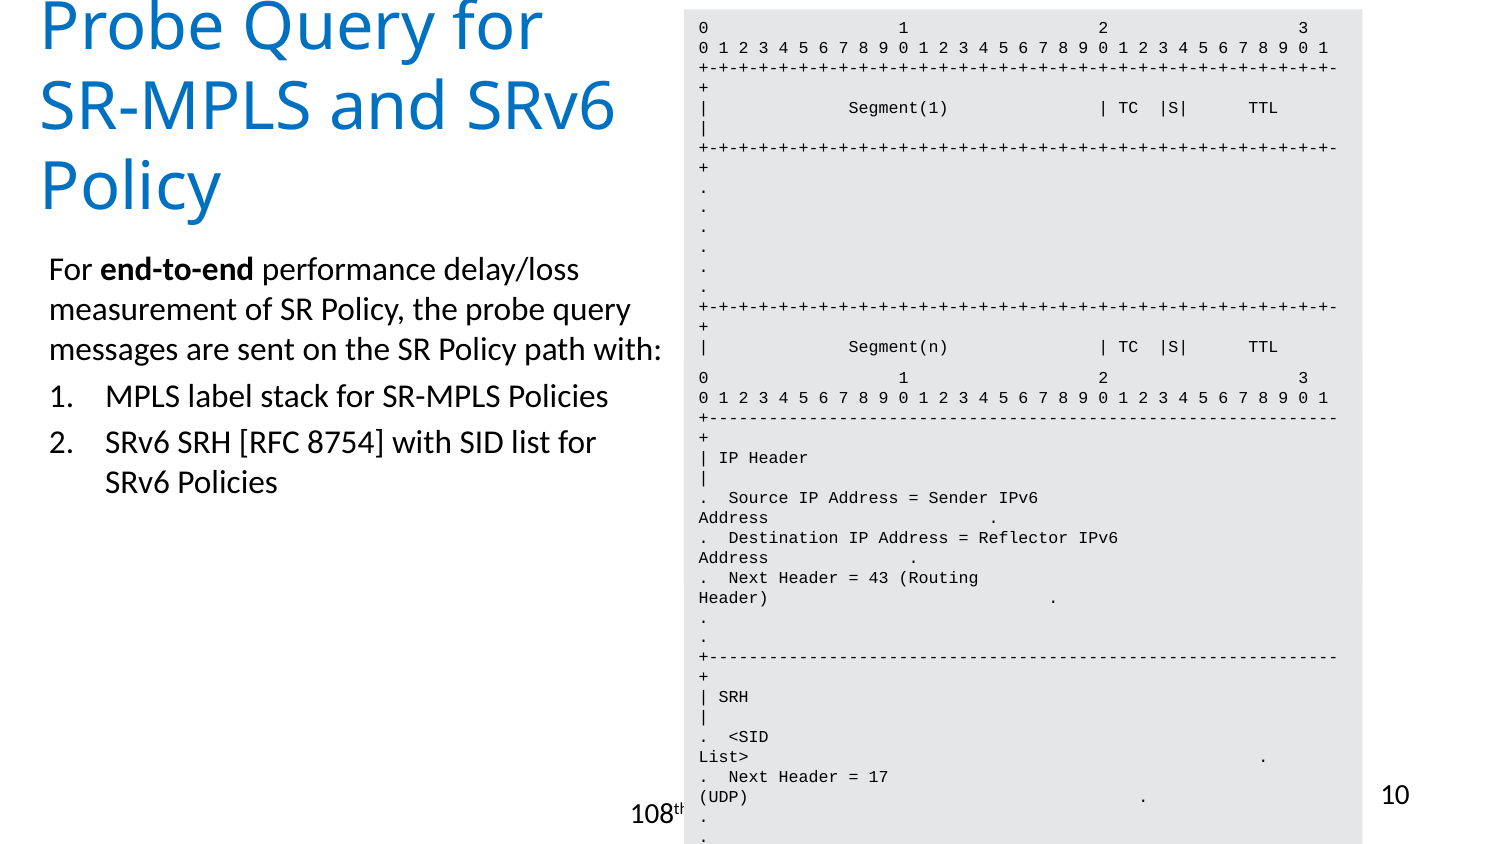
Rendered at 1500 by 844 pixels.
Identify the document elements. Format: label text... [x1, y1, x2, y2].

slide_number 10 [1363, 768, 1426, 828]
text_box For end-to-end performance delay/loss measurement of SR Policy, the probe query messages are sent on the SR Policy path with: MPLS label stack for SR-MPLS Policies SRv6 SRH [RFC 8754] with SID list for SRv6 Policies [33, 239, 684, 674]
footer 108th IETF @ Madrid [512, 786, 683, 844]
text_box 0 1 2 3 0 1 2 3 4 5 6 7 8 9 0 1 2 3 4 5 6 7 8 9 0 1 2 3 4 5 6 7 8 9 0 1 +---------------------------------------------------------------+ | IP Header | . Source IP Address = Sender IPv6 Address . . Destination IP Address = Reflector IPv6 Address . . Next Header = 43 (Routing Header) . . . +---------------------------------------------------------------+ | SRH | . <SID List> . . Next Header = 17 (UDP) . . . +---------------------------------------------------------------+ | UDP Header | . Source Port = As chosen by Sender . . Destination Port = User-configured Port . . . +-+-+-+-+-+-+-+-+-+-+-+-+-+-+-+-+-+-+-+-+-+-+-+-+-+-+-+-+-+-+-+-+ | Message for DM or LM Query | . . +---------------------------------------------------------------+ Figure: Example Probe Query Message for SRv6 Policy [683, 359, 1363, 844]
title Probe Query for SR-MPLS and SRv6 Policy [24, 32, 676, 173]
text_box 0 1 2 3 0 1 2 3 4 5 6 7 8 9 0 1 2 3 4 5 6 7 8 9 0 1 2 3 4 5 6 7 8 9 0 1 +-+-+-+-+-+-+-+-+-+-+-+-+-+-+-+-+-+-+-+-+-+-+-+-+-+-+-+-+-+-+-+-+ | Segment(1) | TC |S| TTL | +-+-+-+-+-+-+-+-+-+-+-+-+-+-+-+-+-+-+-+-+-+-+-+-+-+-+-+-+-+-+-+-+ . . . . . . +-+-+-+-+-+-+-+-+-+-+-+-+-+-+-+-+-+-+-+-+-+-+-+-+-+-+-+-+-+-+-+-+ | Segment(n) | TC |S| TTL | +-+-+-+-+-+-+-+-+-+-+-+-+-+-+-+-+-+-+-+-+-+-+-+-+-+-+-+-+-+-+-+-+ | Message for DM or LM Query with IP/UDP Header | . . +---------------------------------------------------------------+ Figure: Example Probe Query Message for SR-MPLS Policy [683, 9, 1363, 359]
